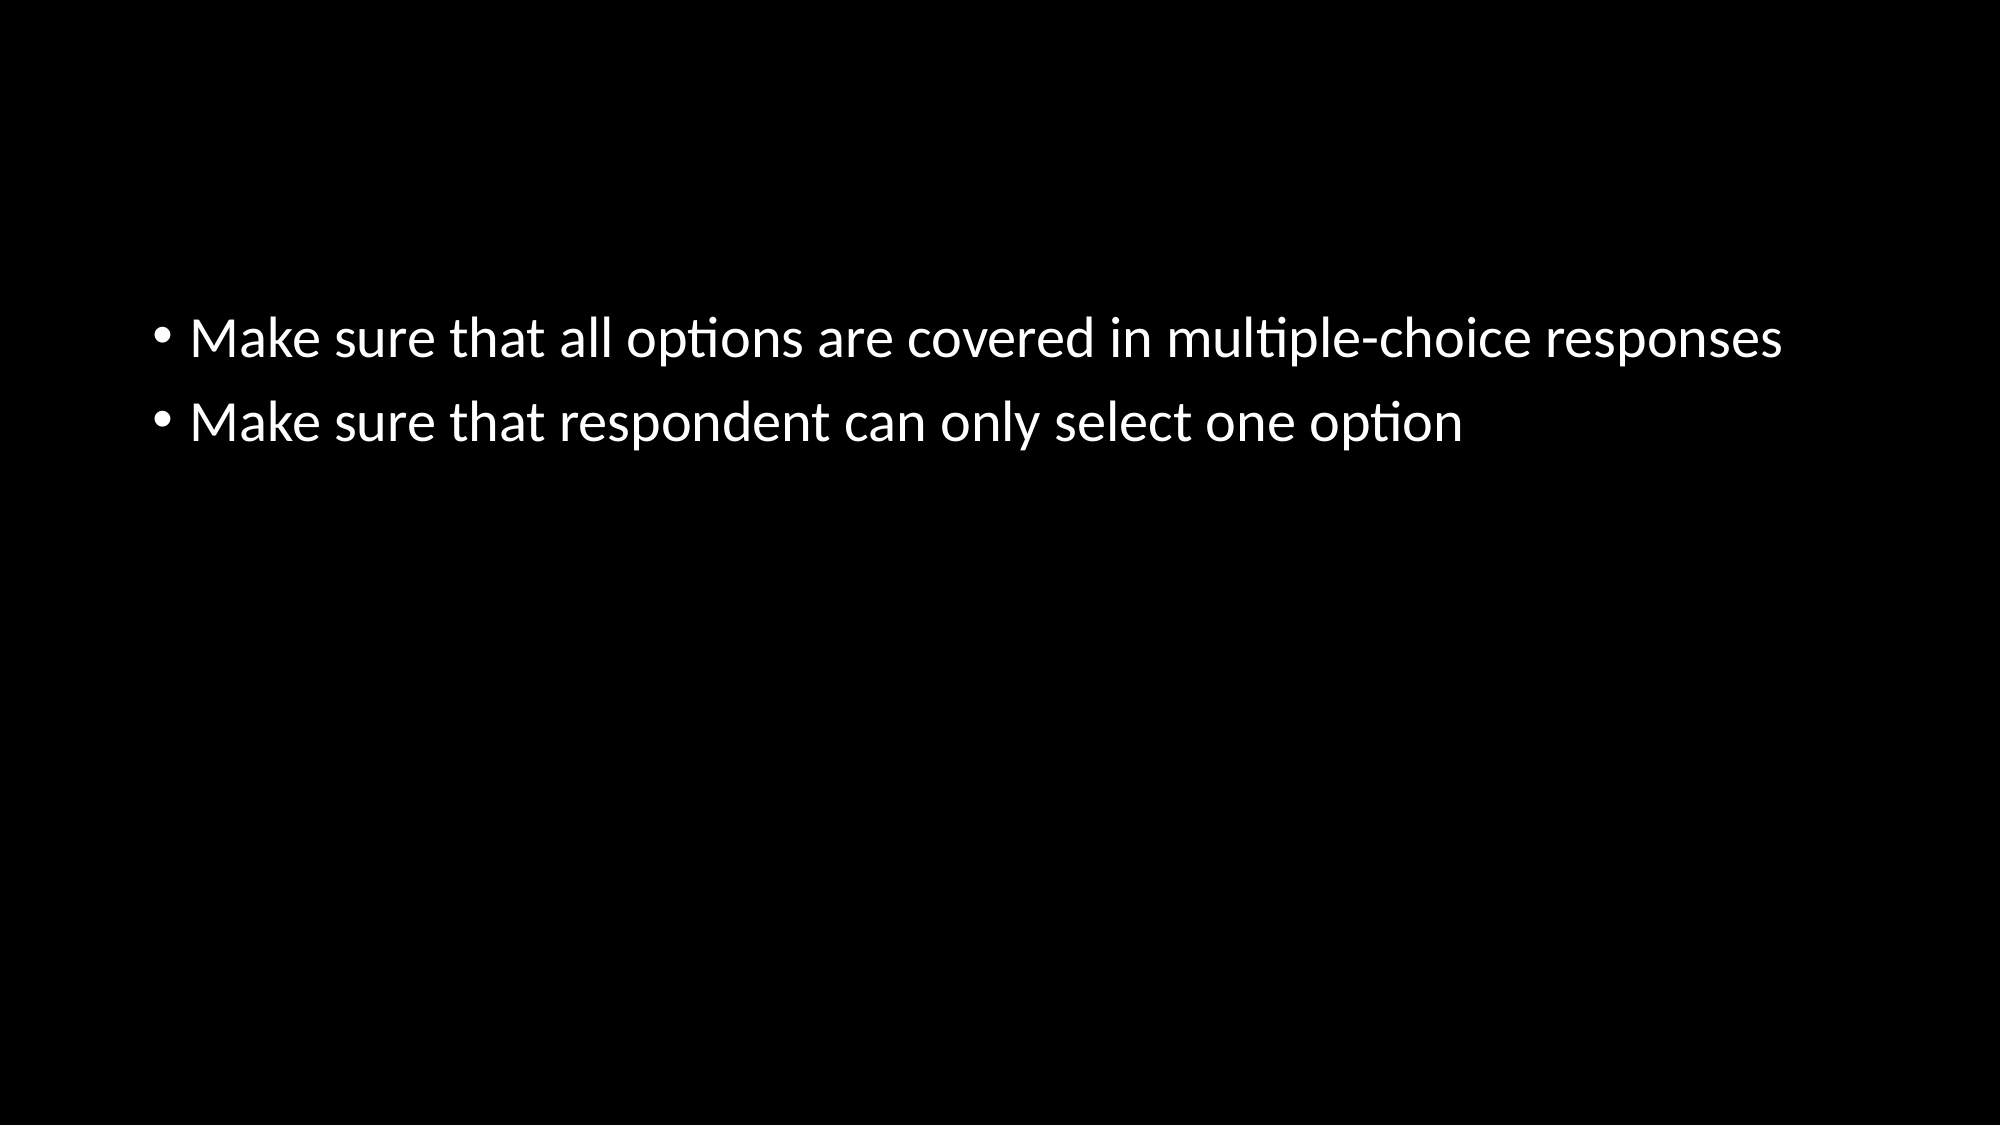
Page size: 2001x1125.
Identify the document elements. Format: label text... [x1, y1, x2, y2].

list Make sure that all options are covered in multiple-choice responses Make sure that respondent can only select one option [137, 299, 1863, 1014]
